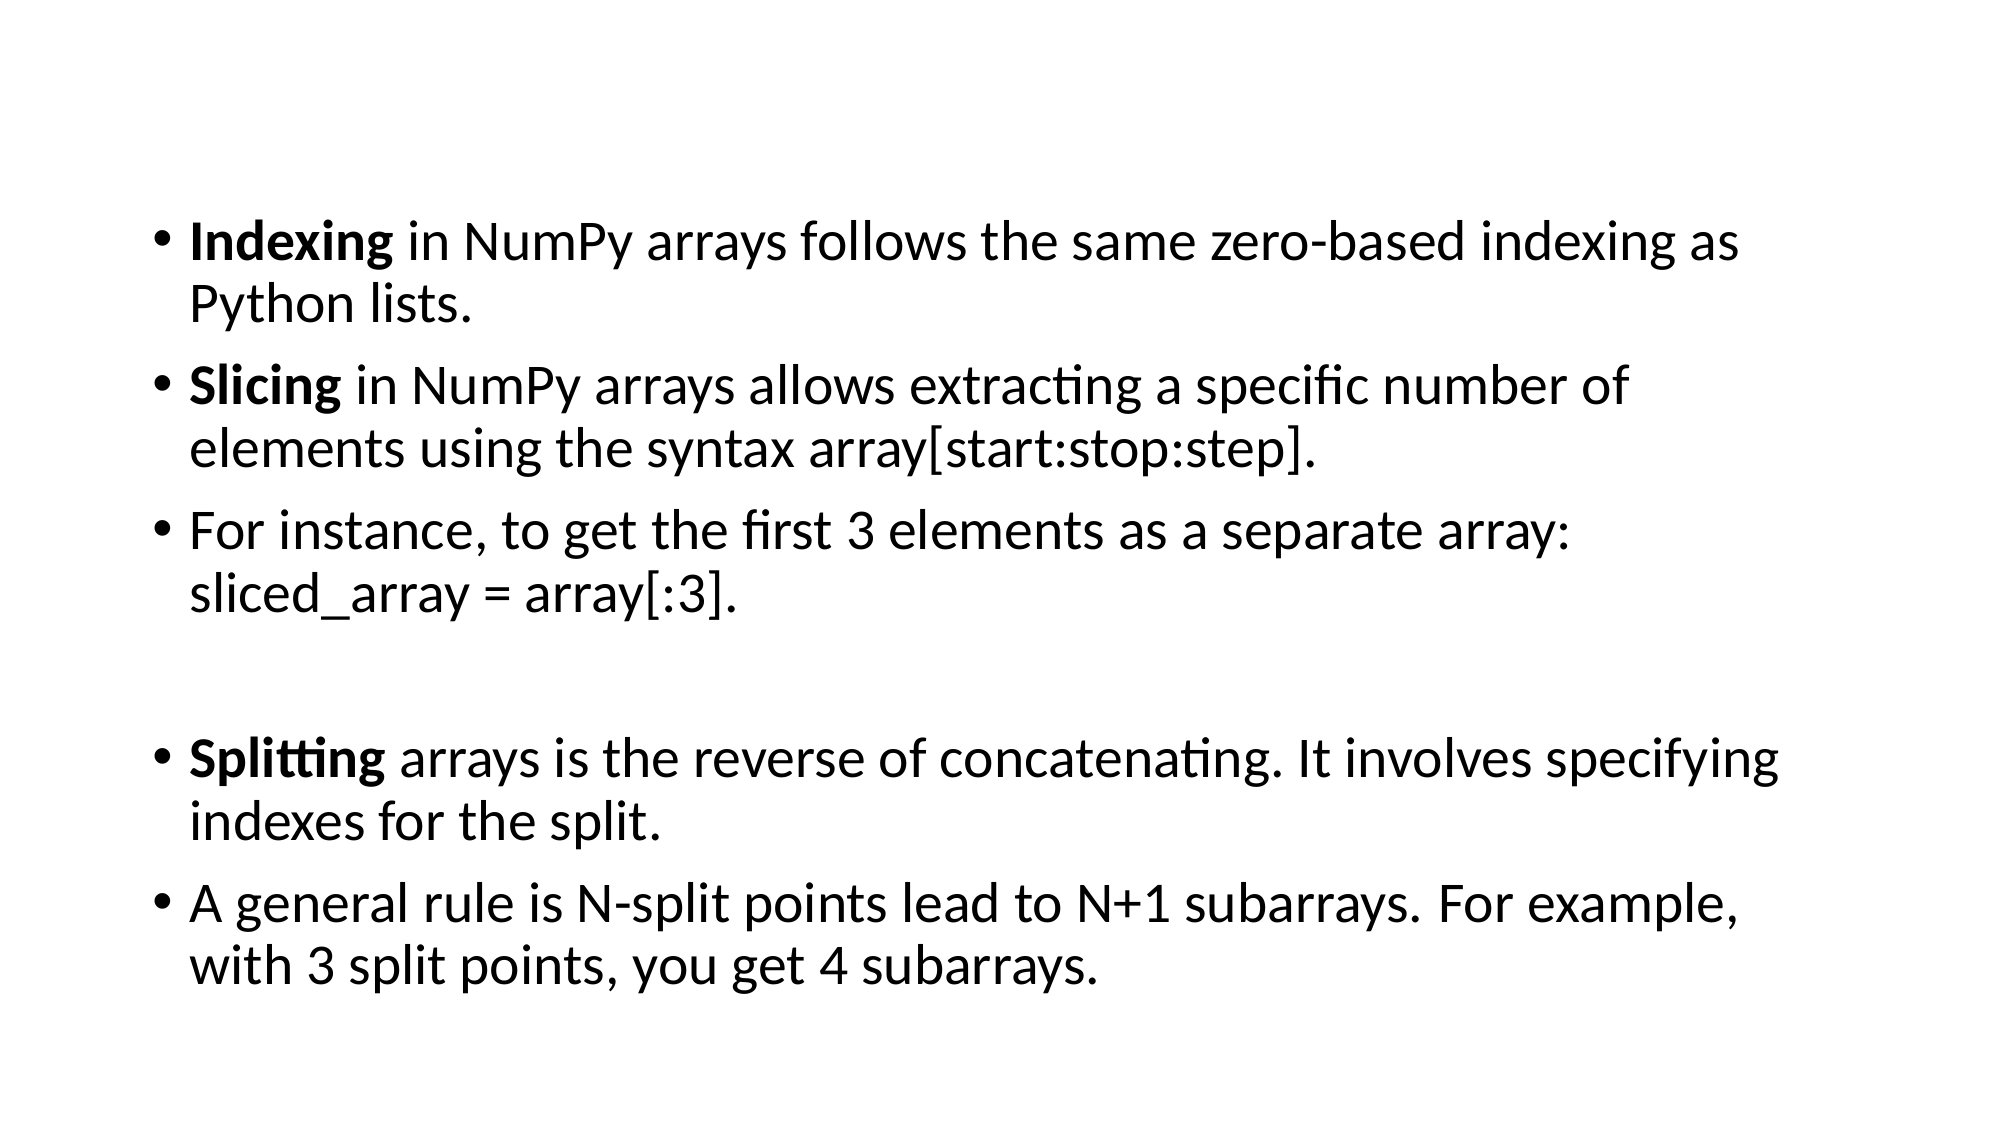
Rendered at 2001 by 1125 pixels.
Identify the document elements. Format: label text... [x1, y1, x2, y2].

list Indexing in NumPy arrays follows the same zero-based indexing as Python lists. Slicing in NumPy arrays allows extracting a specific number of elements using the syntax array[start:stop:step]. For instance, to get the first 3 elements as a separate array: sliced_array = array[:3]. Splitting arrays is the reverse of concatenating. It involves specifying indexes for the split. A general rule is N-split points lead to N+1 subarrays. For example, with 3 split points, you get 4 subarrays. [137, 113, 1863, 1014]
